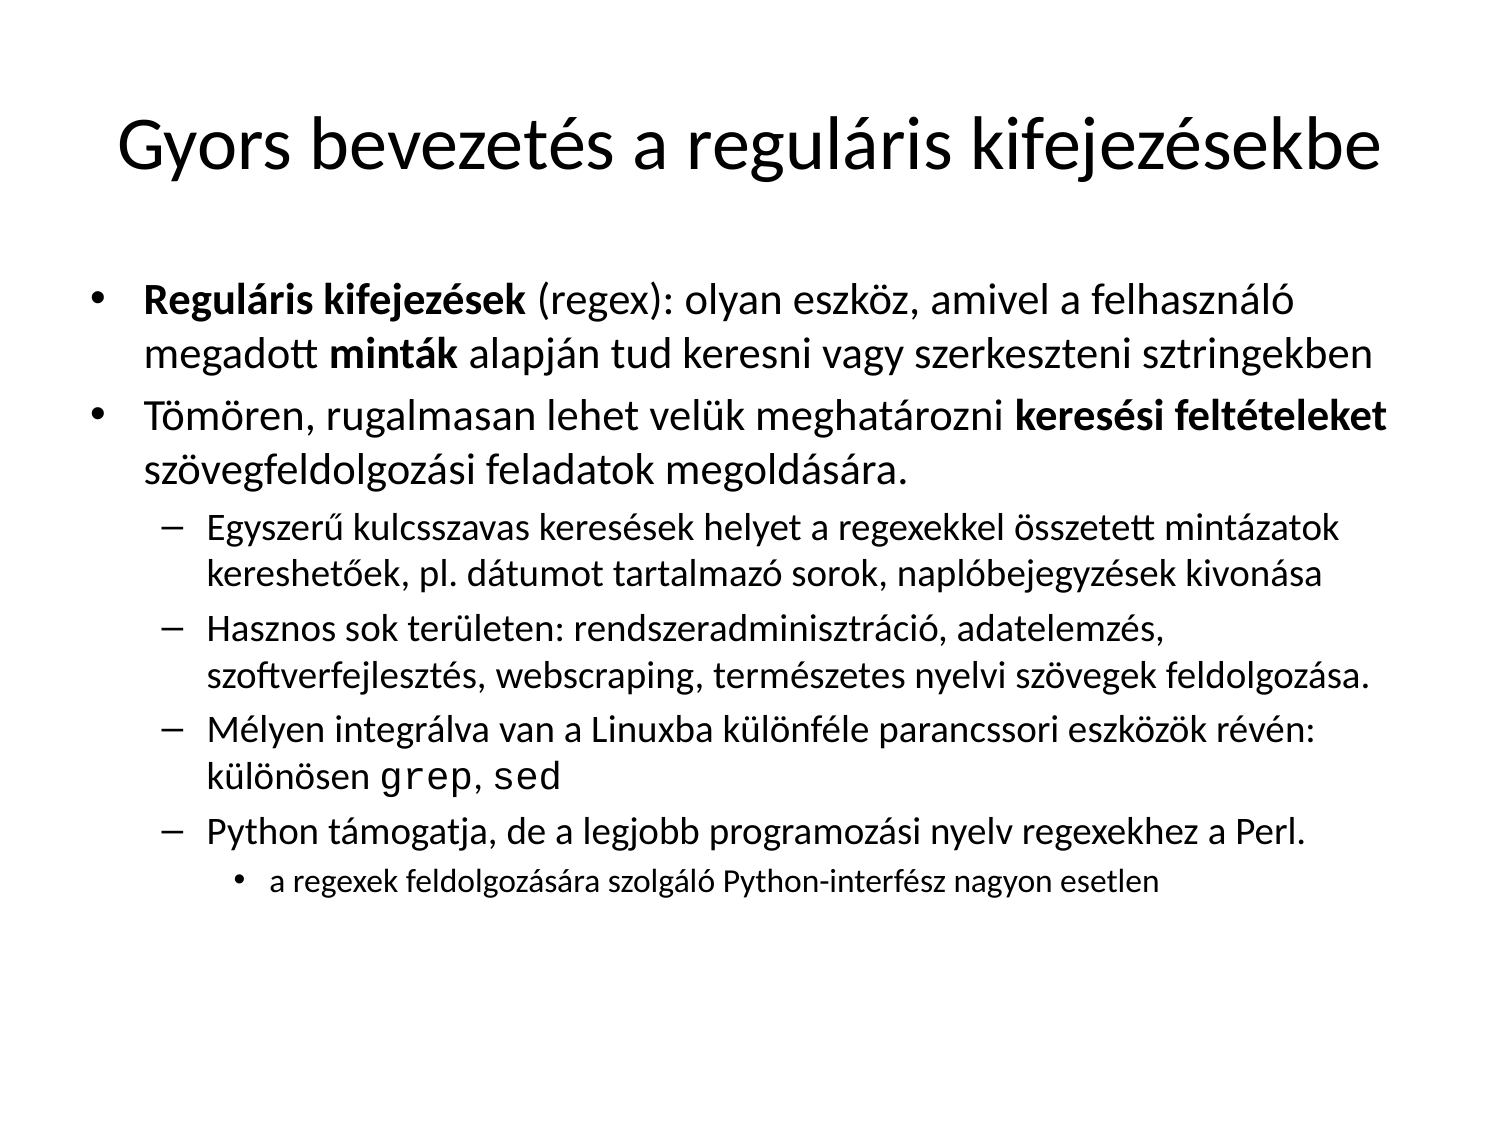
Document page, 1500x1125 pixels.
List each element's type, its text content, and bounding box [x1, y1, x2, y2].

title Gyors bevezetés a reguláris kifejezésekbe [75, 45, 1425, 233]
list Reguláris kifejezések (regex): olyan eszköz, amivel a felhasználó megadott minták alapján tud keresni vagy szerkeszteni sztringekben Tömören, rugalmasan lehet velük meghatározni keresési feltételeket szövegfeldolgozási feladatok megoldására. Egyszerű kulcsszavas keresések helyet a regexekkel összetett mintázatok kereshetőek, pl. dátumot tartalmazó sorok, naplóbejegyzések kivonása Hasznos sok területen: rendszeradminisztráció, adatelemzés, szoftverfejlesztés, webscraping, természetes nyelvi szövegek feldolgozása. Mélyen integrálva van a Linuxba különféle parancssori eszközök révén: különösen grep, sed Python támogatja, de a legjobb programozási nyelv regexekhez a Perl. a regexek feldolgozására szolgáló Python-interfész nagyon esetlen [75, 262, 1425, 1005]
